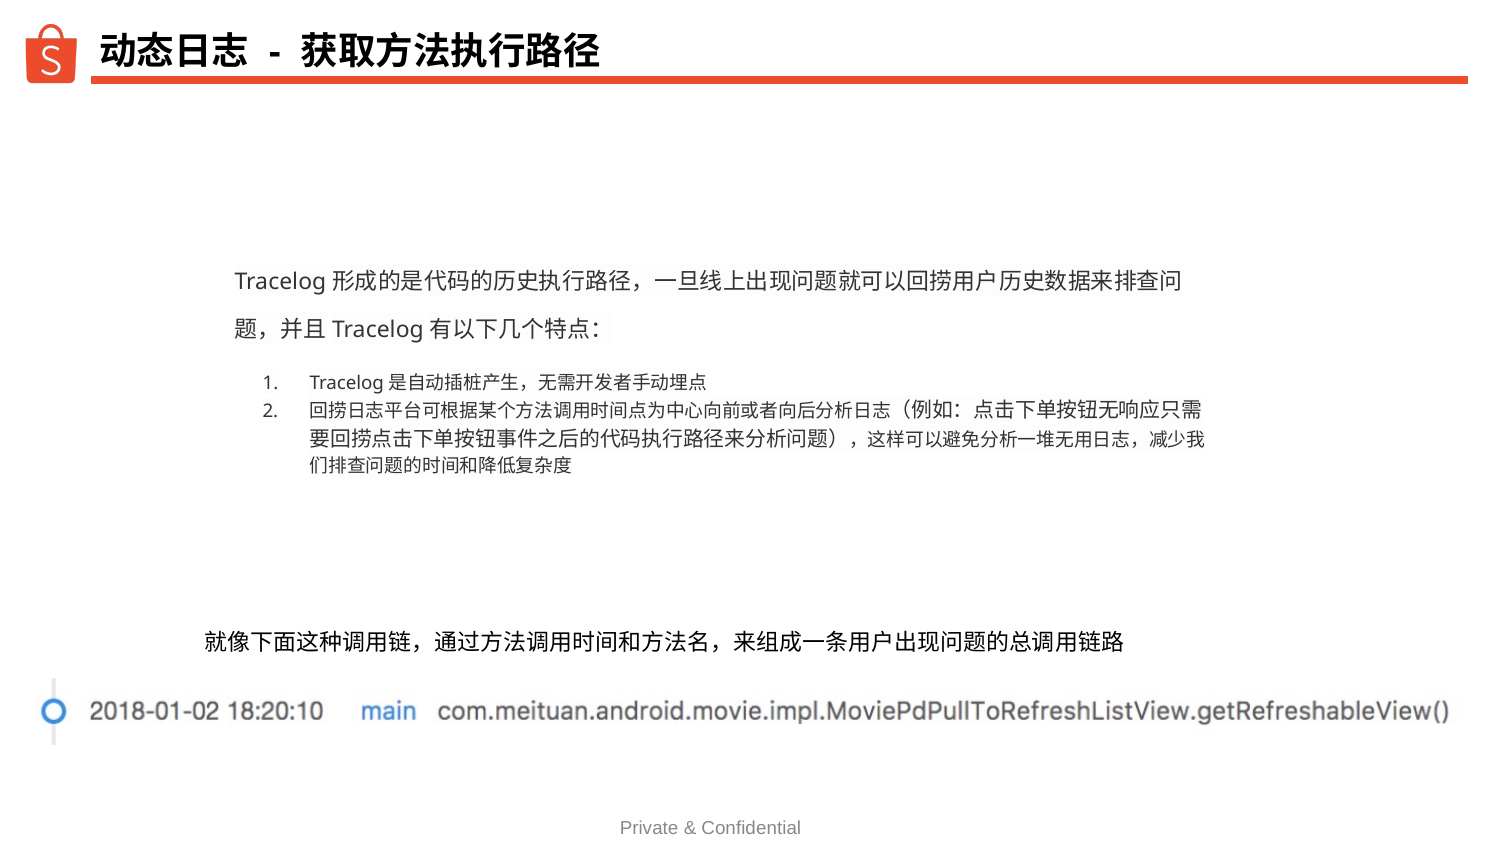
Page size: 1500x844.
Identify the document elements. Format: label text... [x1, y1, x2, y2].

text_box Tracelog形成的是代码的历史执行路径，一旦线上出现问题就可以回捞用户历史数据来排查问题，并且Tracelog有以下几个特点： Tracelog是自动插桩产生，无需开发者手动埋点 回捞日志平台可根据某个方法调用时间点为中心向前或者向后分析日志（例如：点击下单按钮无响应只需要回捞点击下单按钮事件之后的代码执行路径来分析问题），这样可以避免分析一堆无用日志，减少我们排查问题的时间和降低复杂度 [219, 231, 1238, 492]
text_box Private & Confidential [462, 809, 958, 844]
text_box 就像下面这种调用链，通过方法调用时间和方法名，来组成一条用户出现问题的总调用链路 [189, 613, 1269, 669]
picture [25, 24, 81, 86]
picture [15, 678, 1488, 745]
title 动态日志 - 获取方法执行路径 [90, 9, 1413, 81]
